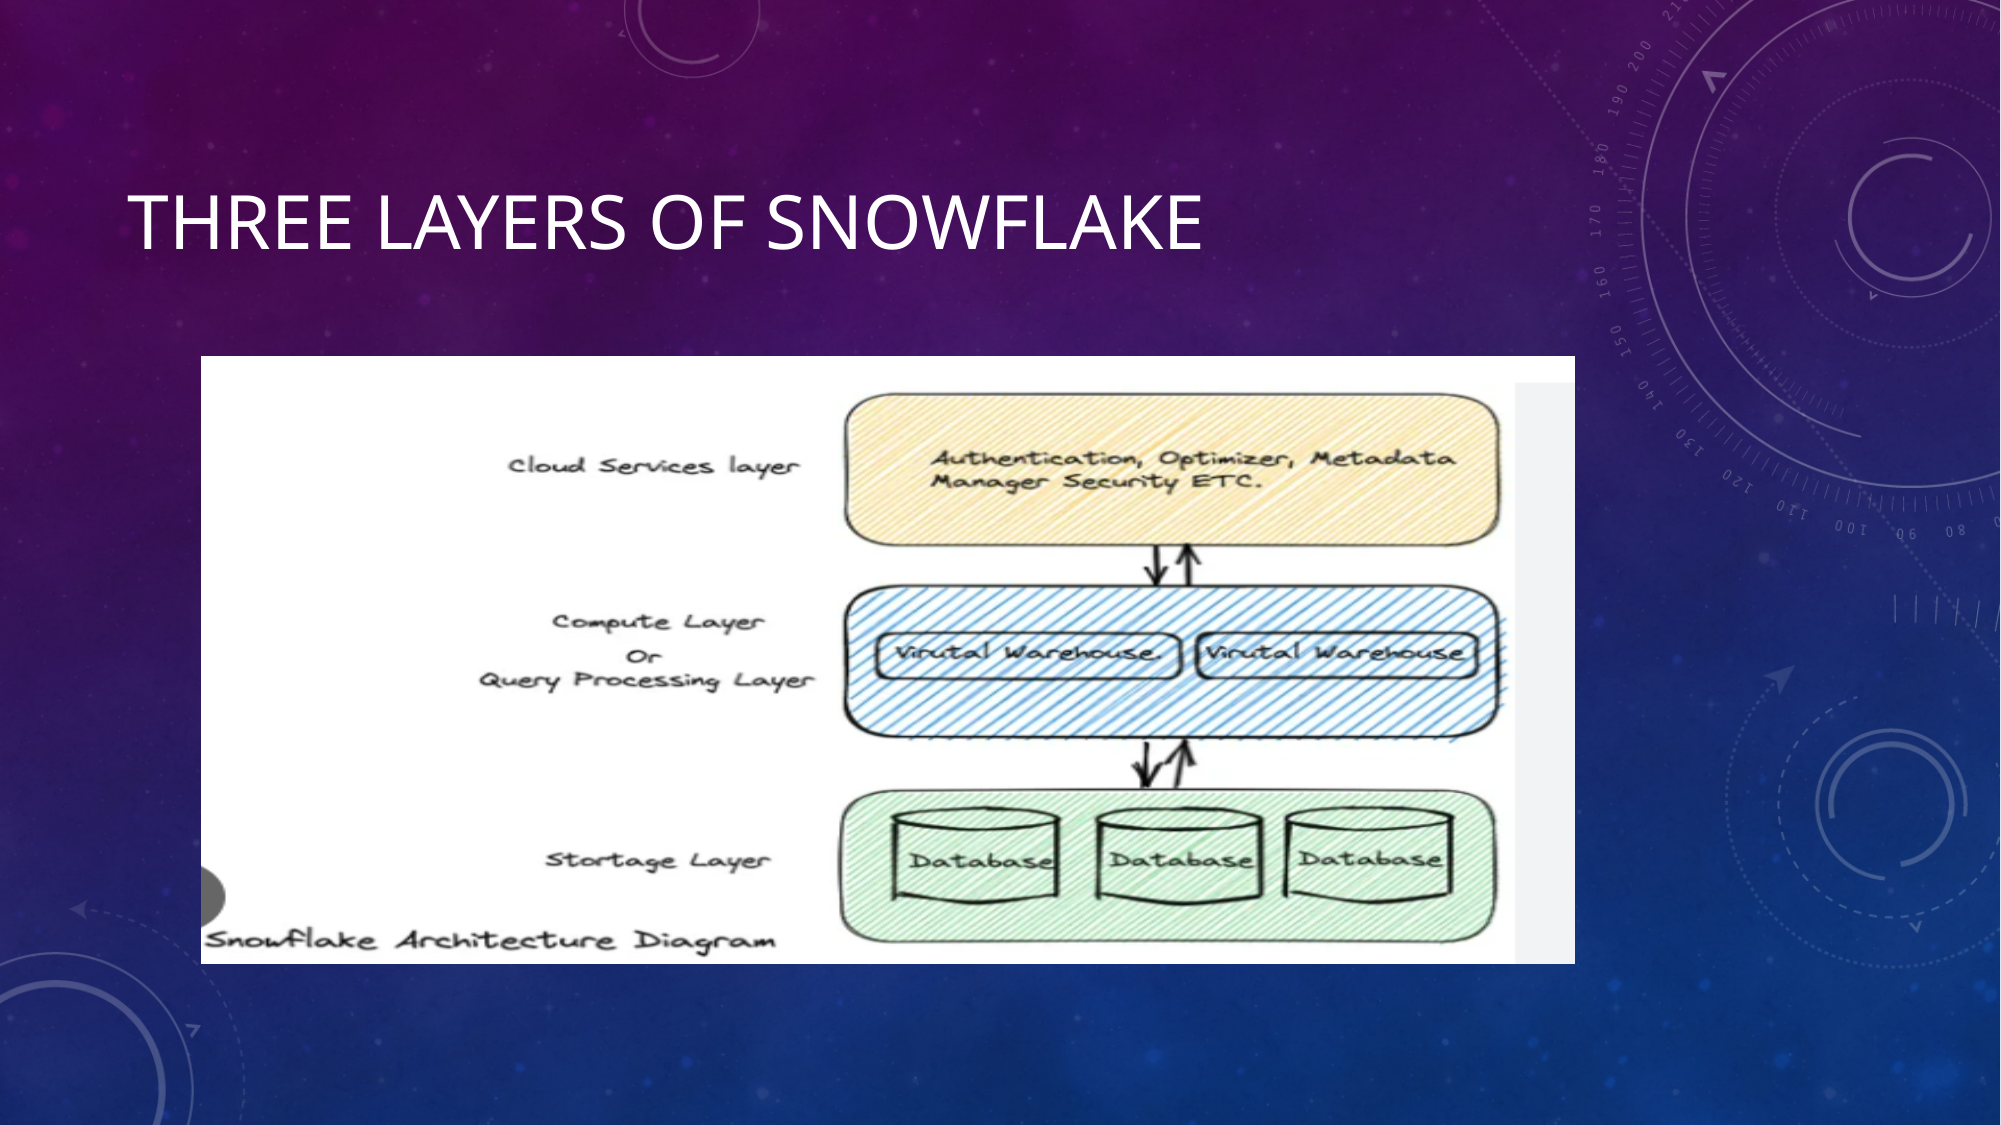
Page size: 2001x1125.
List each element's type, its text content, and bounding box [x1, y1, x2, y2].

title Three layers of snowflake [112, 99, 1775, 339]
picture [0, 0, 2001, 1125]
